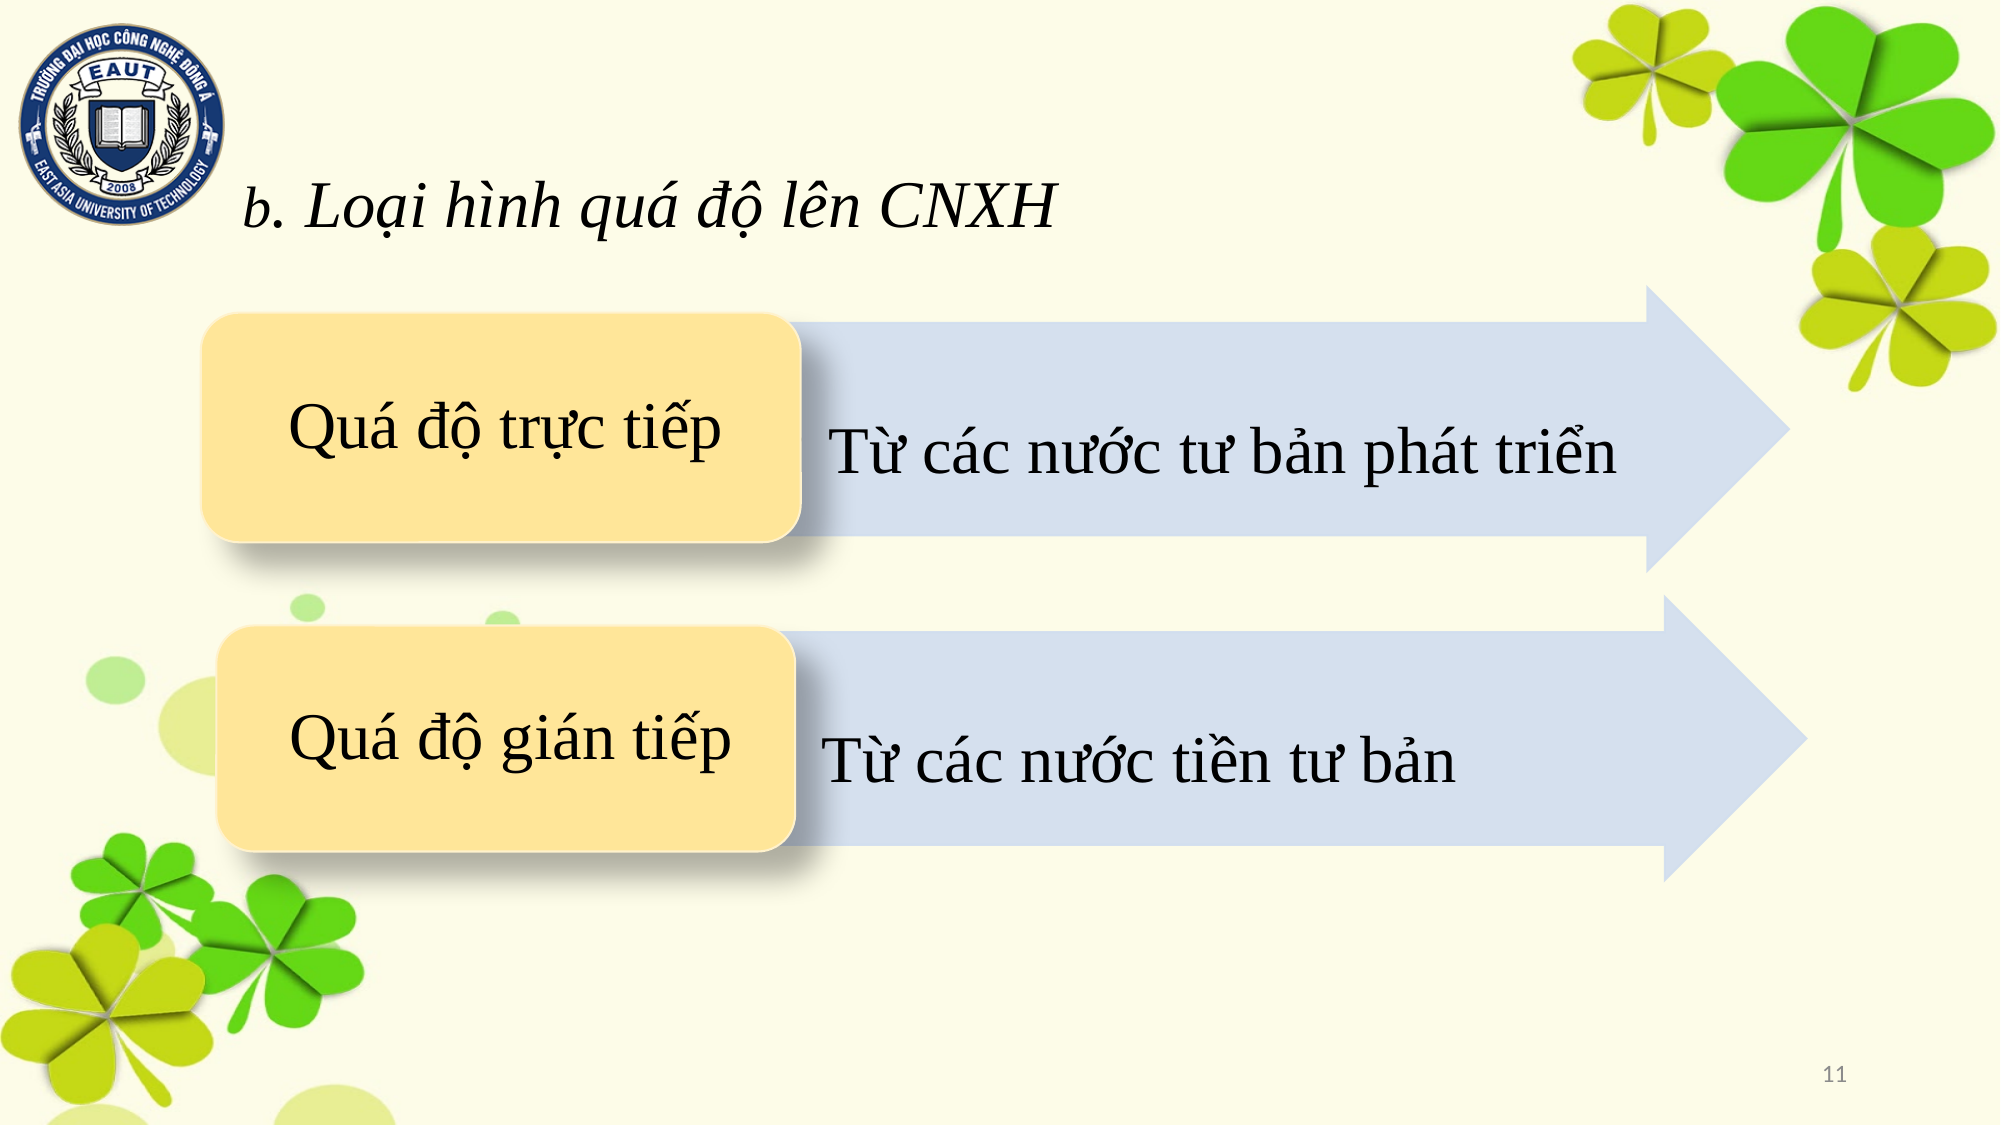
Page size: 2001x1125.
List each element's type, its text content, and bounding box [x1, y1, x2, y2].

list b. Loại hình quá độ lên CNXH [227, 113, 1953, 932]
slide_number 11 [1412, 1042, 1863, 1103]
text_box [0, 287, 1863, 883]
picture [0, 0, 2001, 1125]
